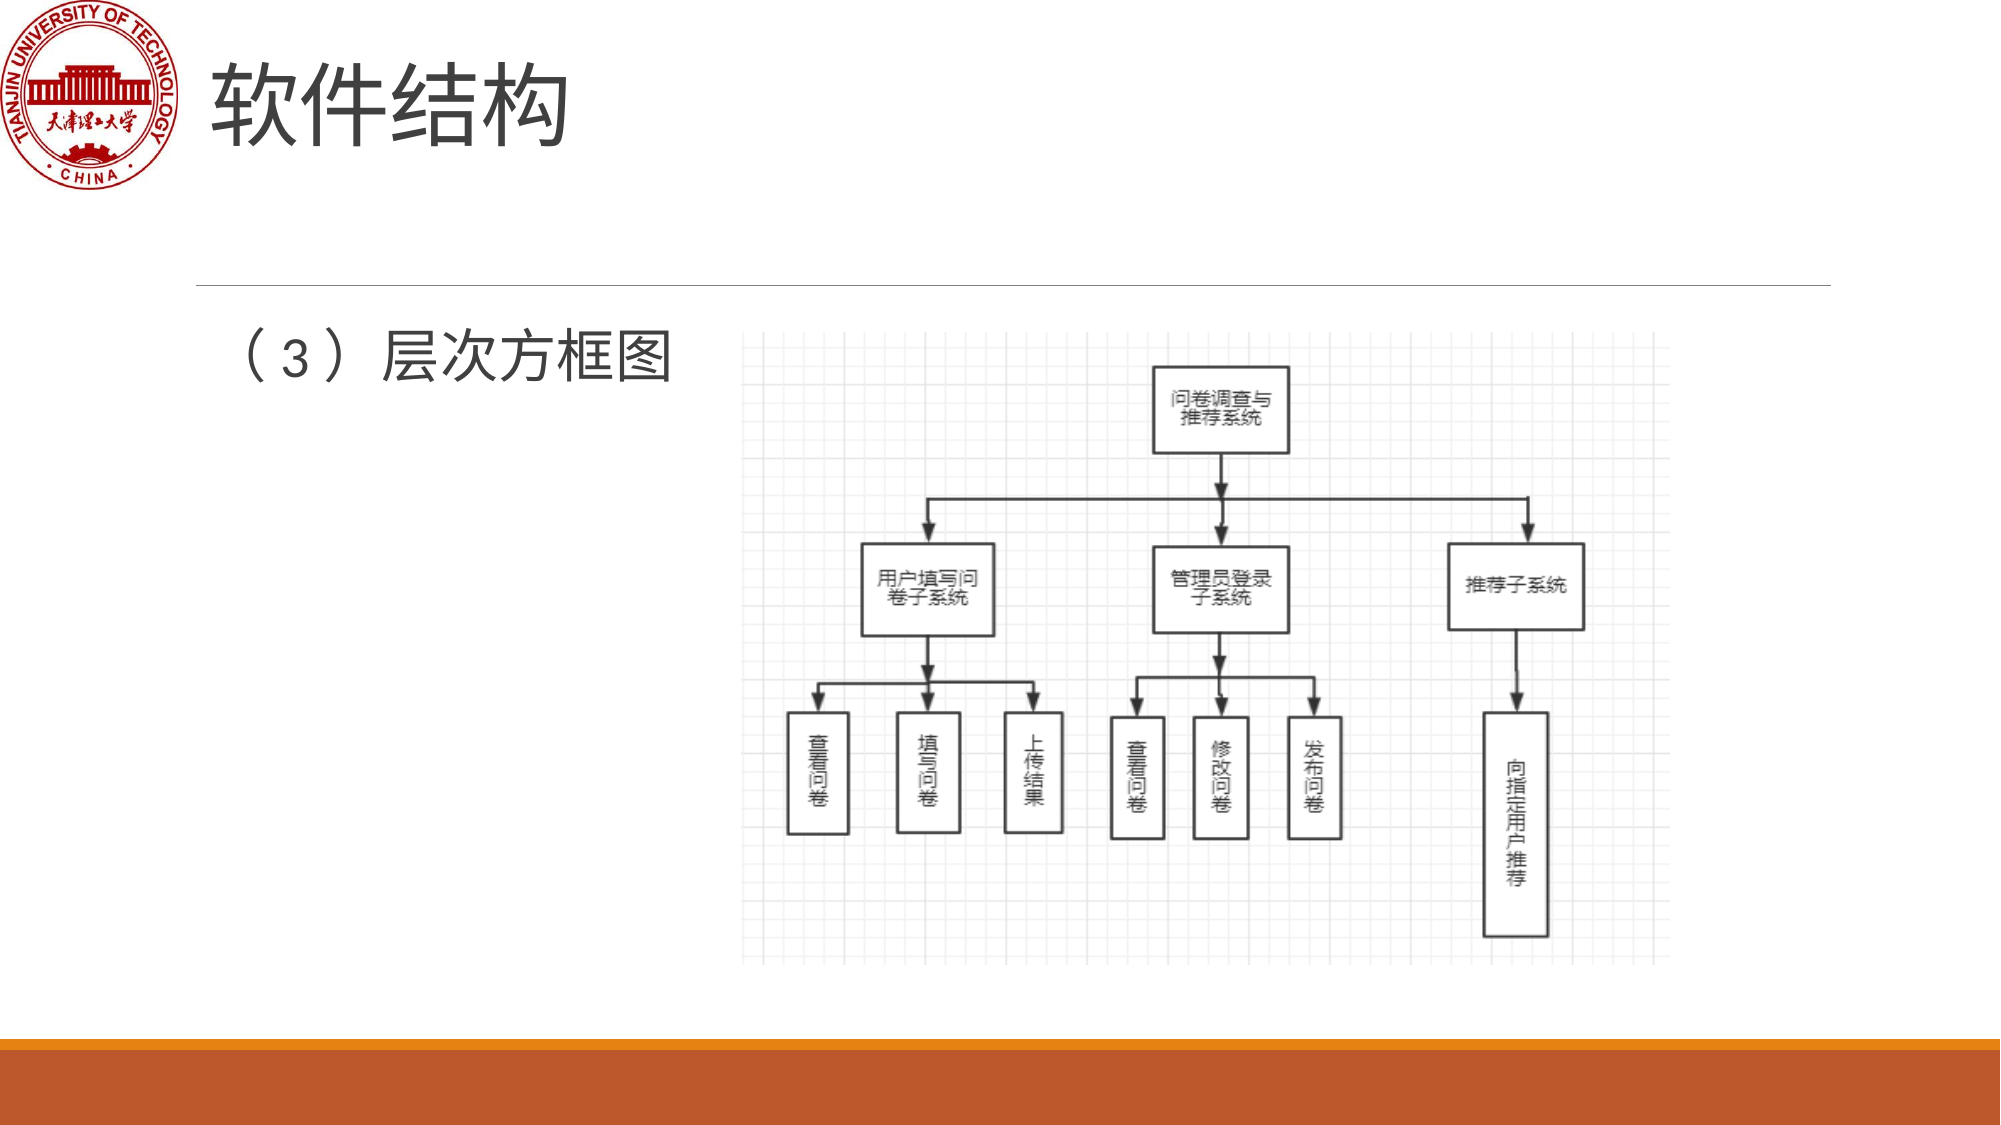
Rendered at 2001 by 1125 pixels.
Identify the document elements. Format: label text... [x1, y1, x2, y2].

picture [741, 332, 1670, 965]
title 软件结构 [193, 41, 1843, 166]
picture [0, 0, 178, 191]
list （3）层次方框图 [193, 319, 1843, 960]
